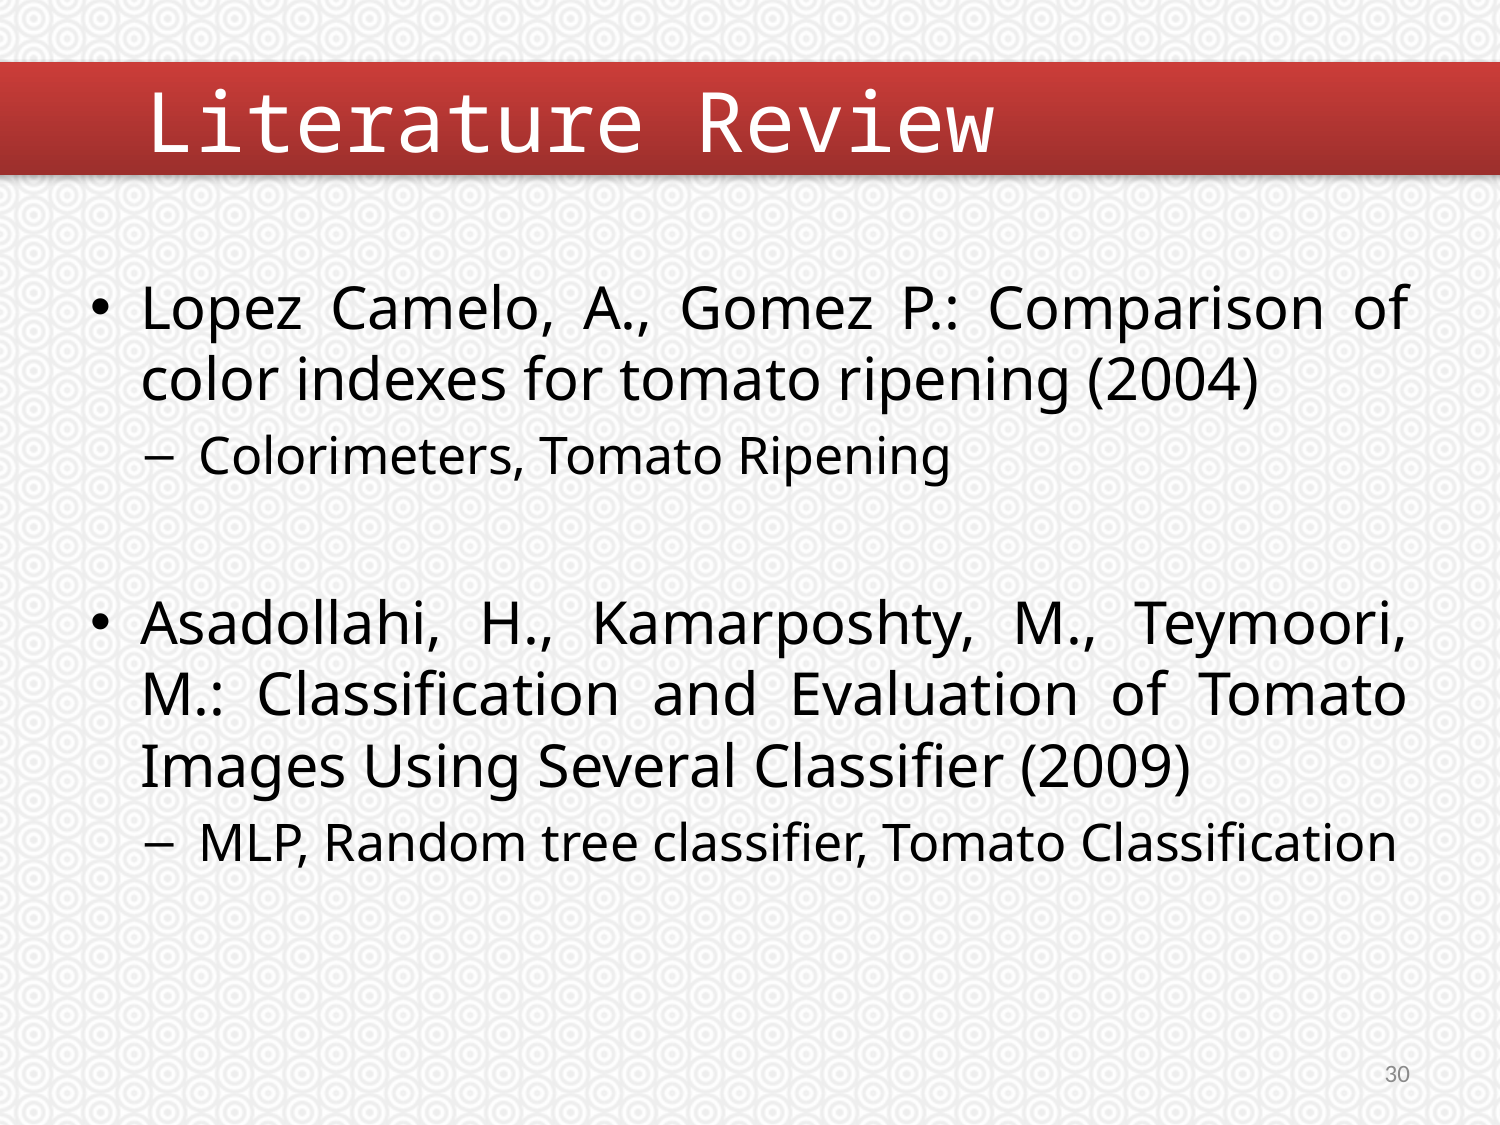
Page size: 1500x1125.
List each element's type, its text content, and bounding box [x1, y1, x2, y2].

picture [0, 175, 1500, 1125]
text_box Literature Review [0, 62, 1500, 175]
list Lopez Camelo, A., Gomez P.: Comparison of color indexes for tomato ripening (2004) Colorimeters, Tomato Ripening Asadollahi, H., Kamarposhty, M., Teymoori, M.: Classification and Evaluation of Tomato Images Using Several Classifier (2009) MLP, Random tree classifier, Tomato Classification [75, 262, 1425, 1005]
picture [0, 0, 1500, 62]
slide_number 30 [1074, 1042, 1425, 1103]
